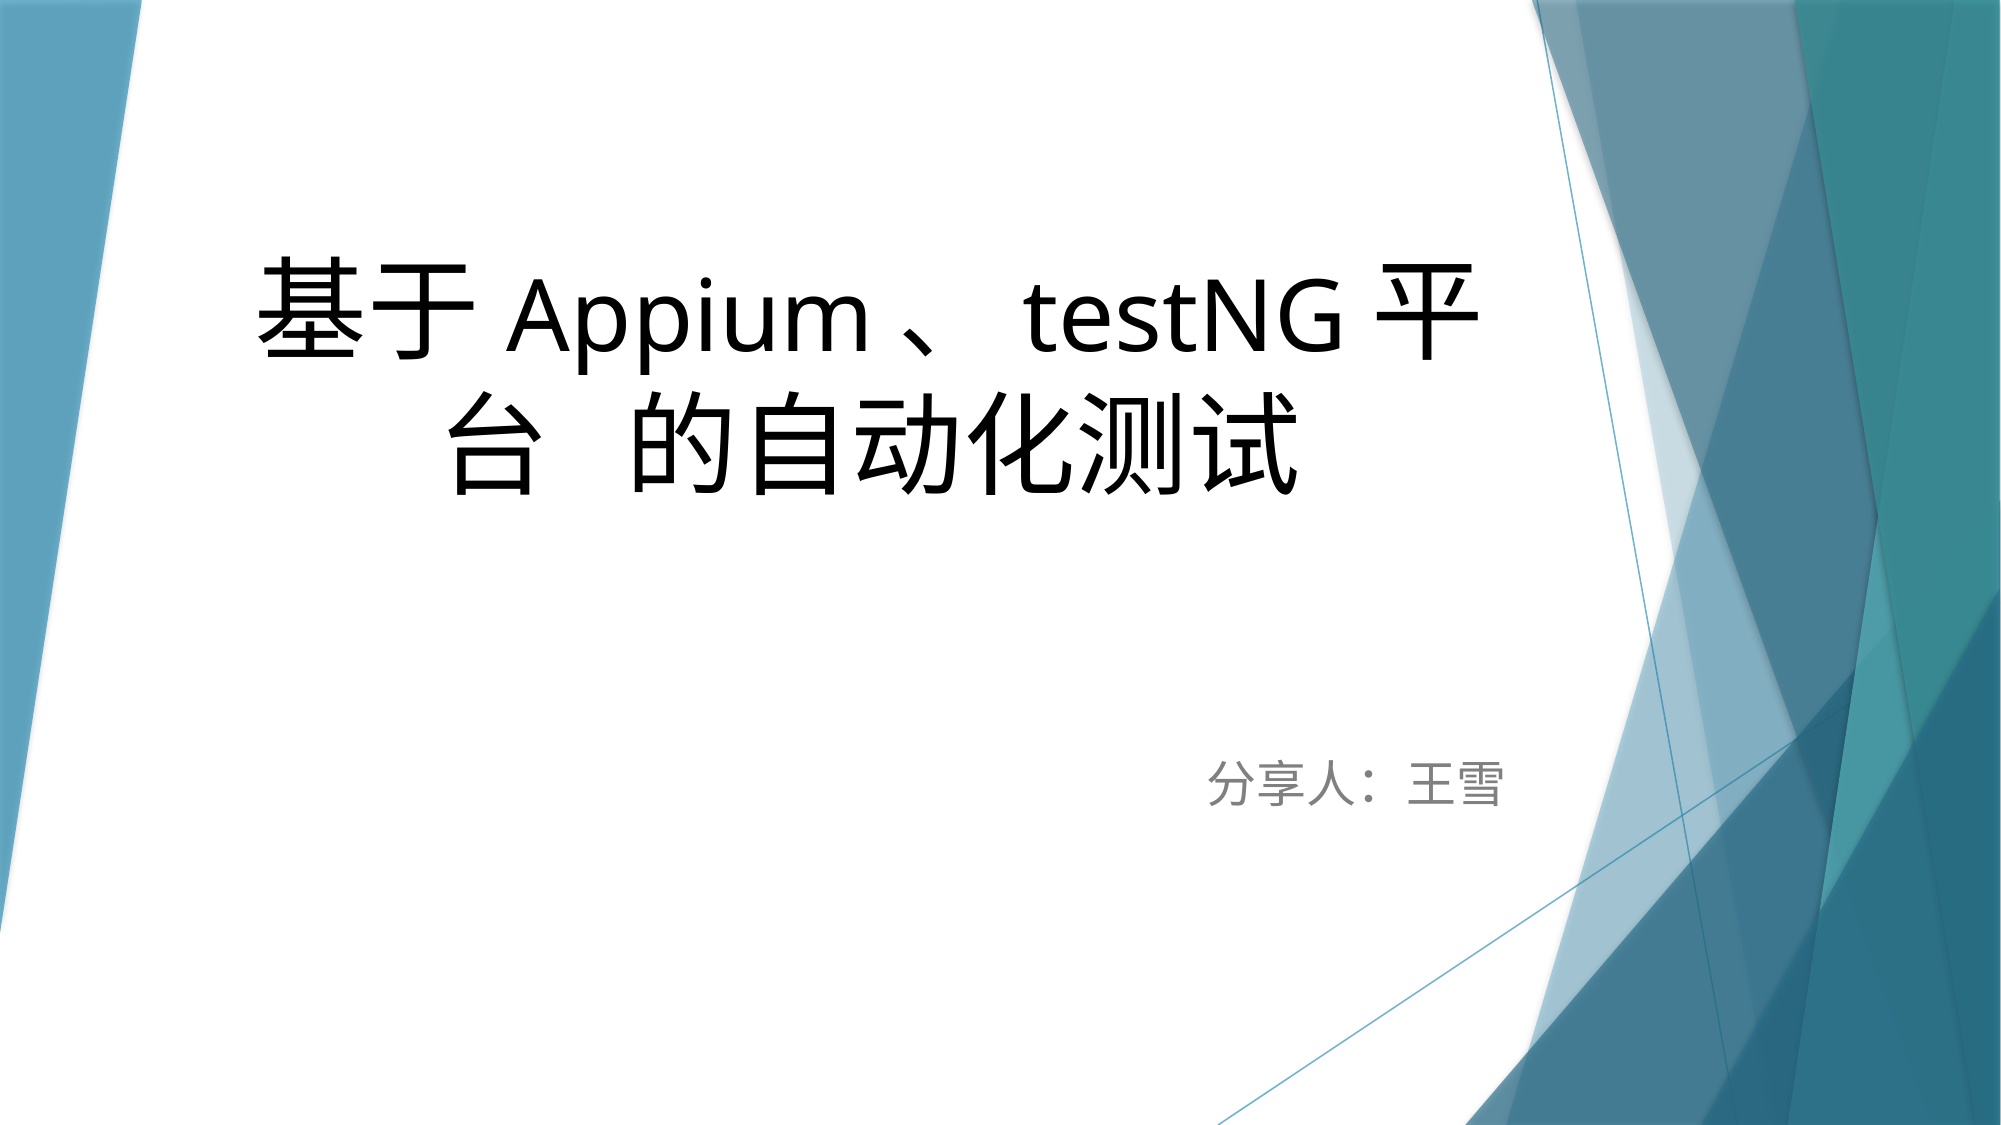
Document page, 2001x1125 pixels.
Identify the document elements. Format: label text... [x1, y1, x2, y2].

title 基于Appium、testNG平台 的自动化测试 [232, 189, 1507, 517]
subtitle 分享人：王雪 [247, 664, 1522, 845]
